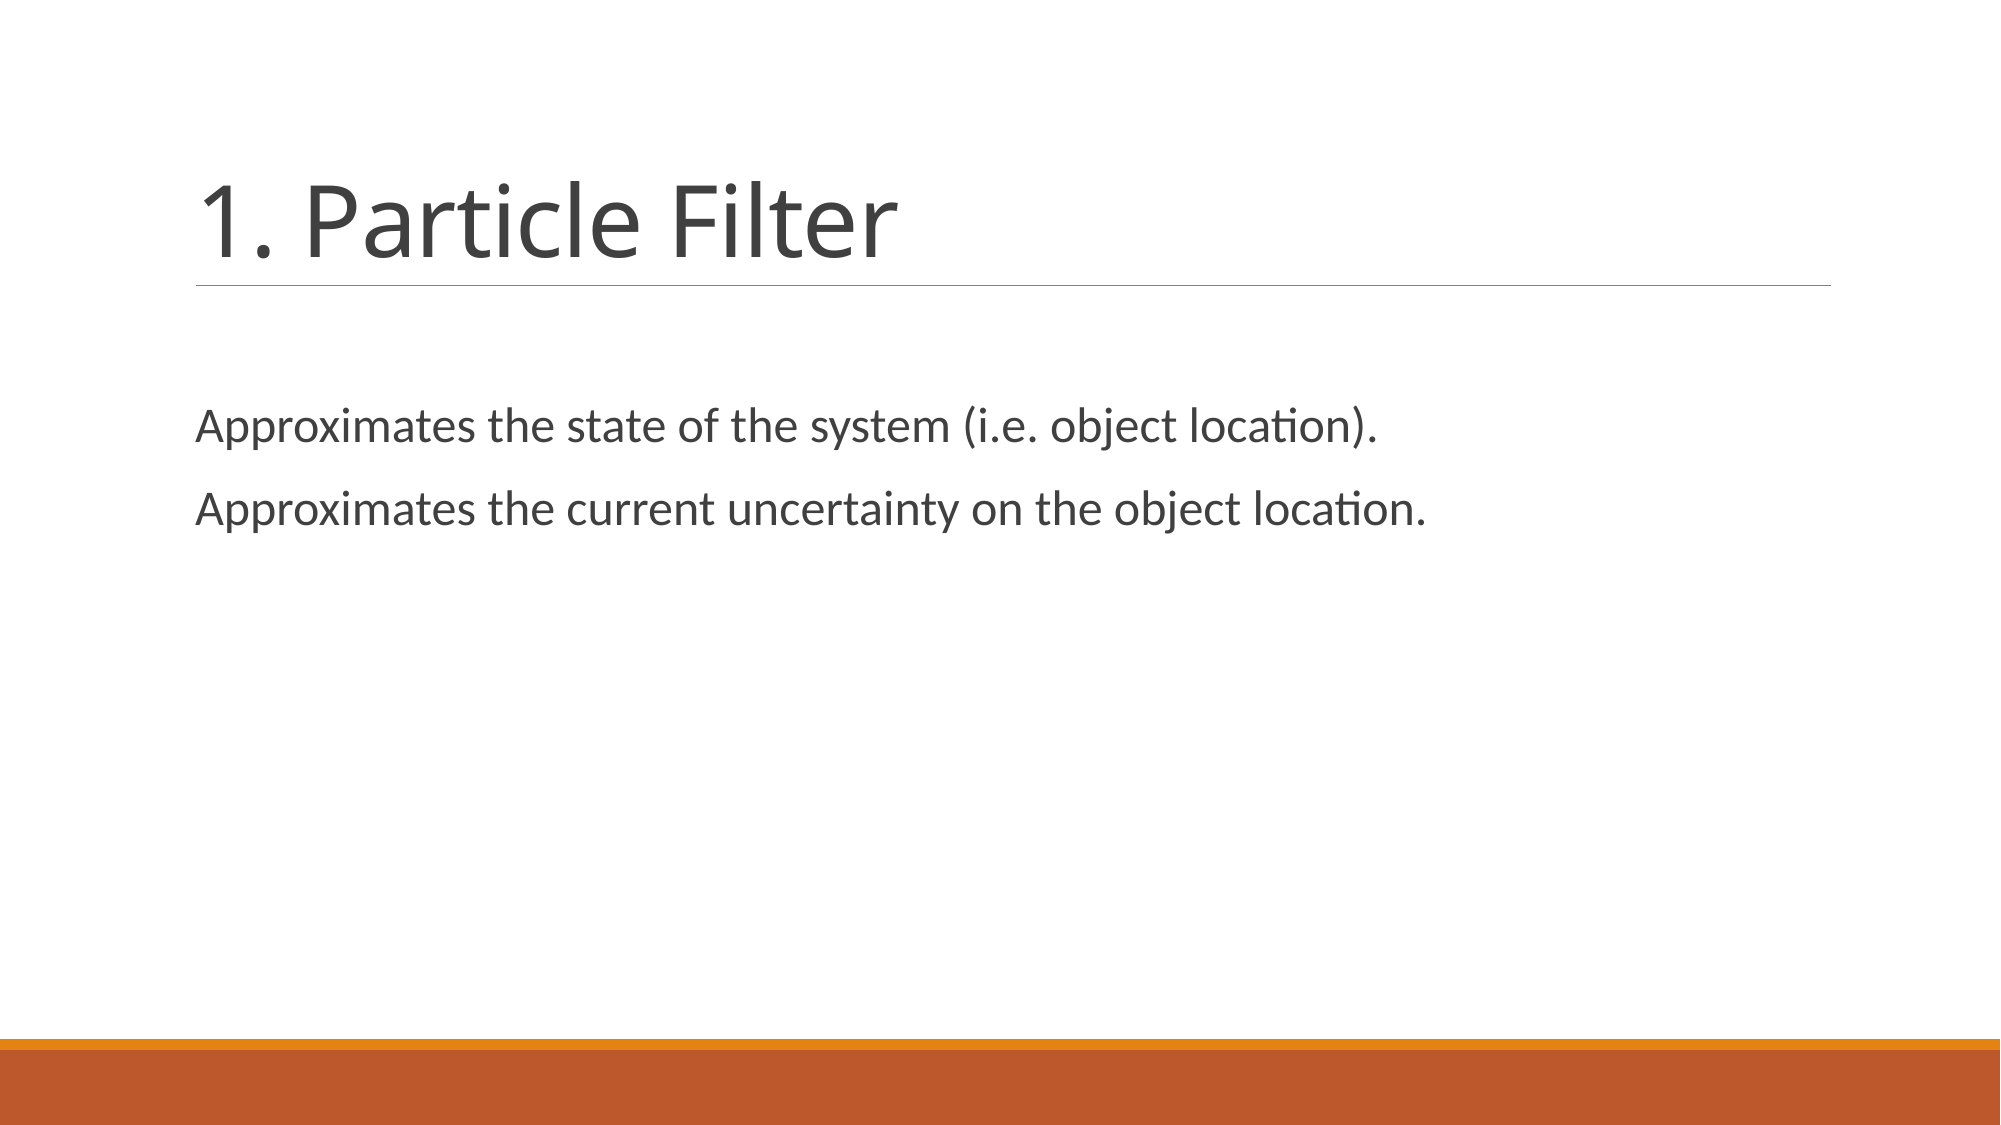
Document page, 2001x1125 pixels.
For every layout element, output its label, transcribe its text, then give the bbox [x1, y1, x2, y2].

title 1. Particle Filter [180, 47, 1830, 285]
list Approximates the state of the system (i.e. object location). Approximates the current uncertainty on the object location. [180, 302, 1830, 963]
